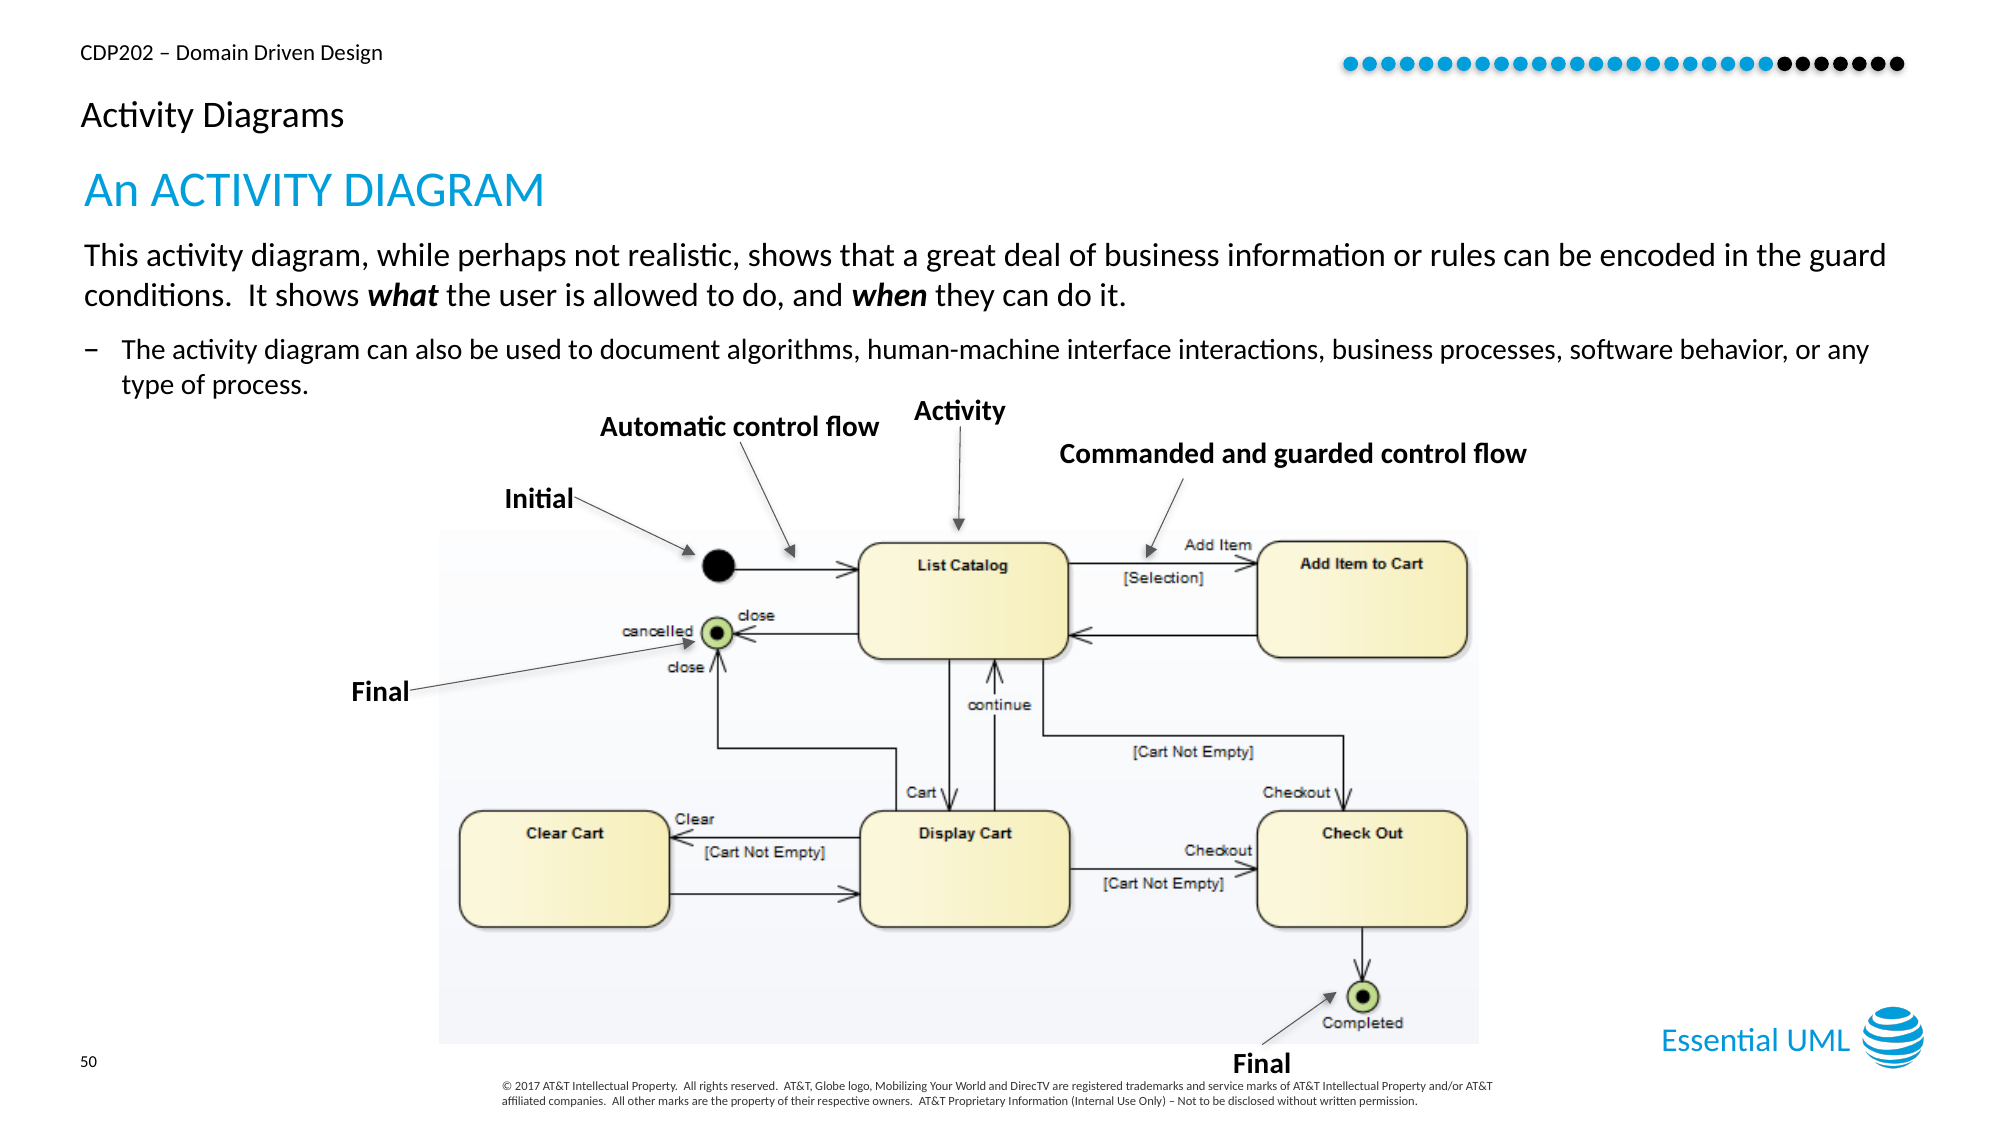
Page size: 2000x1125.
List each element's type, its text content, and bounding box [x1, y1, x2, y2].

text_box [1494, 55, 1510, 72]
text_box [1739, 55, 1756, 72]
text_box [1663, 55, 1679, 72]
text_box [1399, 55, 1416, 72]
text_box [1474, 55, 1491, 72]
text_box [1832, 55, 1849, 72]
title Activity Diagrams [80, 85, 1920, 142]
text_box [1380, 55, 1397, 72]
text_box [1682, 55, 1699, 72]
text_box [1513, 55, 1529, 72]
text_box [1625, 55, 1642, 72]
text_box [1361, 55, 1377, 72]
text_box [1758, 55, 1774, 72]
text_box [1720, 55, 1737, 72]
text_box [1813, 55, 1830, 72]
text_box [1776, 55, 1793, 72]
text_box [1606, 55, 1624, 72]
text_box [1550, 55, 1567, 72]
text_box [409, 641, 696, 691]
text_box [1261, 991, 1337, 1045]
text_box [1795, 55, 1811, 72]
text_box [1531, 55, 1548, 72]
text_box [1145, 478, 1184, 559]
text_box [1851, 55, 1868, 72]
text_box [1437, 55, 1454, 72]
text_box Final [1233, 1052, 1292, 1080]
text_box [1644, 55, 1661, 72]
text_box [1870, 55, 1887, 72]
text_box [1456, 55, 1472, 72]
picture [438, 530, 1479, 1044]
text_box [1569, 55, 1585, 72]
text_box [1701, 55, 1718, 72]
text_box [1588, 55, 1605, 72]
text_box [739, 441, 796, 559]
text_box [953, 431, 958, 530]
slide_number 50 [80, 1049, 129, 1087]
list An ACTIVITY DIAGRAM This activity diagram, while perhaps not realistic, shows that a great deal of business information or rules can be encoded in the guard conditions. It shows what the user is allowed to do, and when they can do it. The activity diagram can also be used to document algorithms, human-machine interface interactions, business processes, software behavior, or any type of process. [84, 156, 1924, 983]
text_box [1418, 55, 1435, 72]
text_box [1889, 55, 1906, 72]
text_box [574, 496, 696, 556]
text_box Essential UML [1522, 1010, 1866, 1066]
text_box [1342, 55, 1359, 72]
